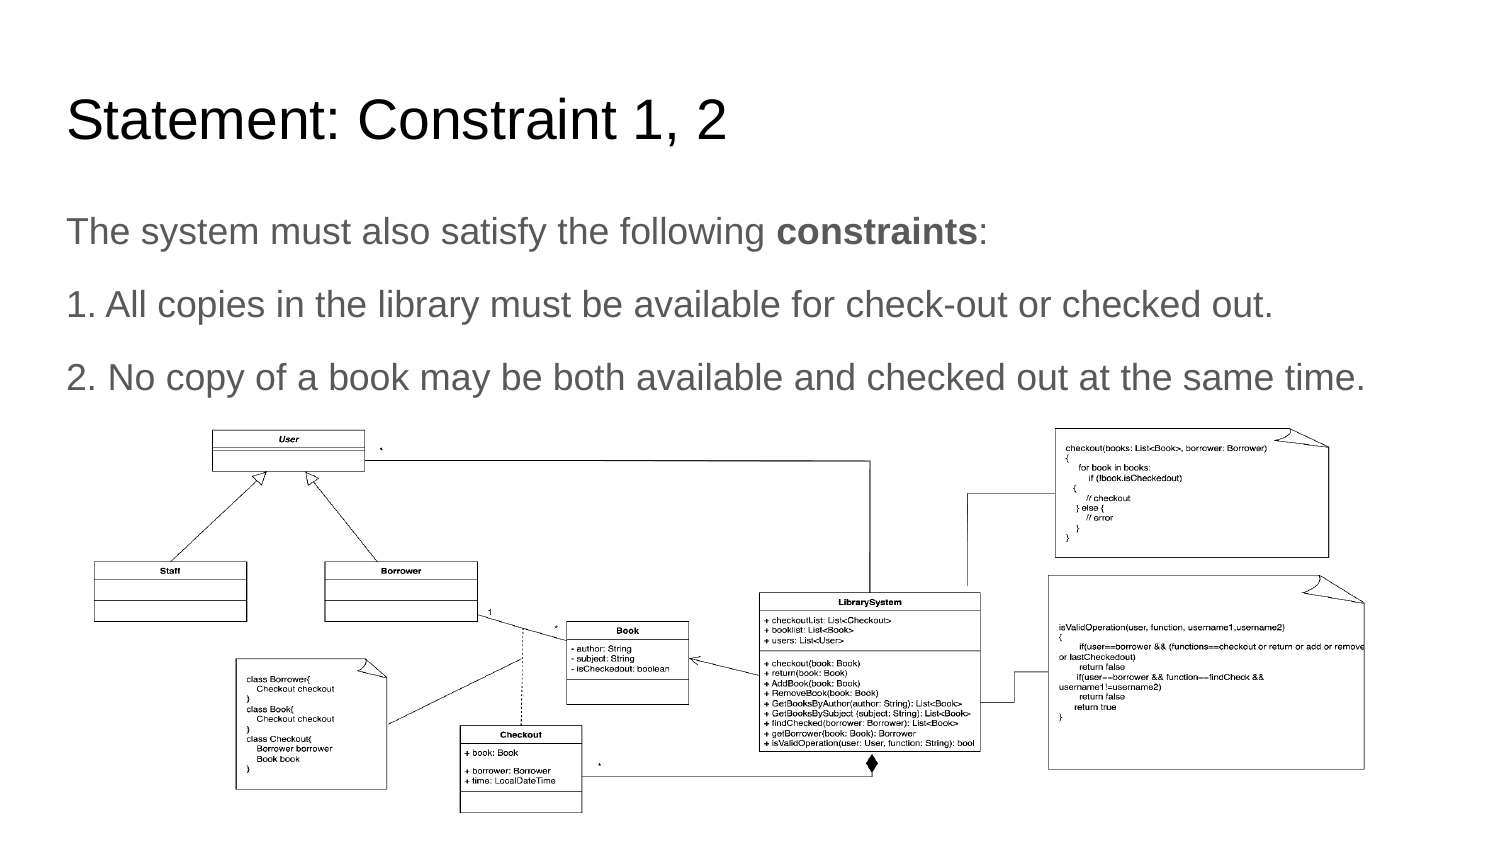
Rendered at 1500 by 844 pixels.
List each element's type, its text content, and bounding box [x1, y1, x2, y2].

picture [85, 421, 1376, 823]
list The system must also satisfy the following constraints: 1. All copies in the library must be available for check-out or checked out. 2. No copy of a book may be both available and checked out at the same time. [51, 189, 1449, 750]
title Statement: Constraint 1, 2 [51, 72, 1449, 167]
